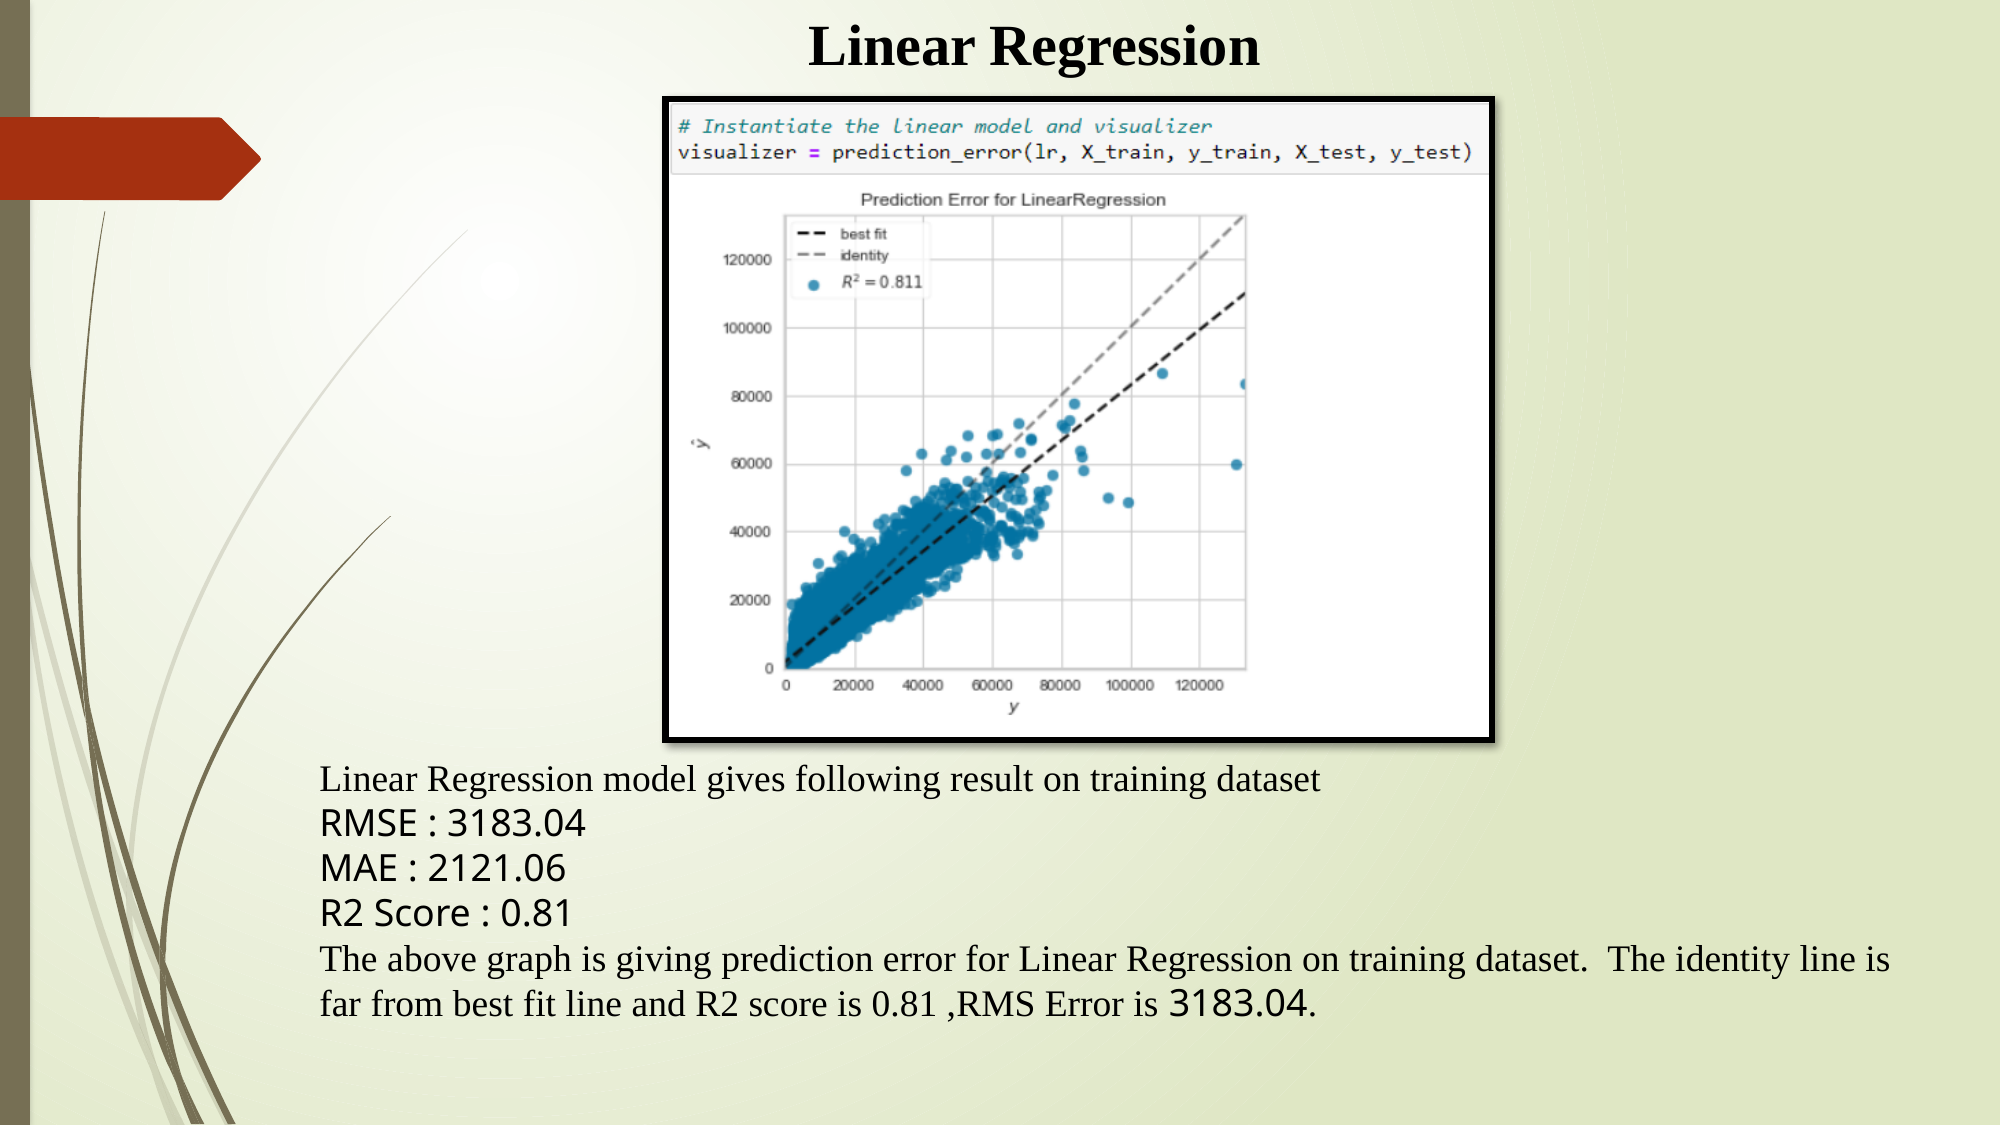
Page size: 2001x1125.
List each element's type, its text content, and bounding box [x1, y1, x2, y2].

text_box Linear Regression [339, 0, 1731, 85]
picture [668, 101, 1490, 738]
text_box Linear Regression model gives following result on training dataset RMSE : 3183.04 MAE : 2121.06 R2 Score : 0.81 The above graph is giving prediction error for Linear Regression on training dataset. The identity line is far from best fit line and R2 score is 0.81 ,RMS Error is 3183.04. [304, 746, 1913, 1031]
